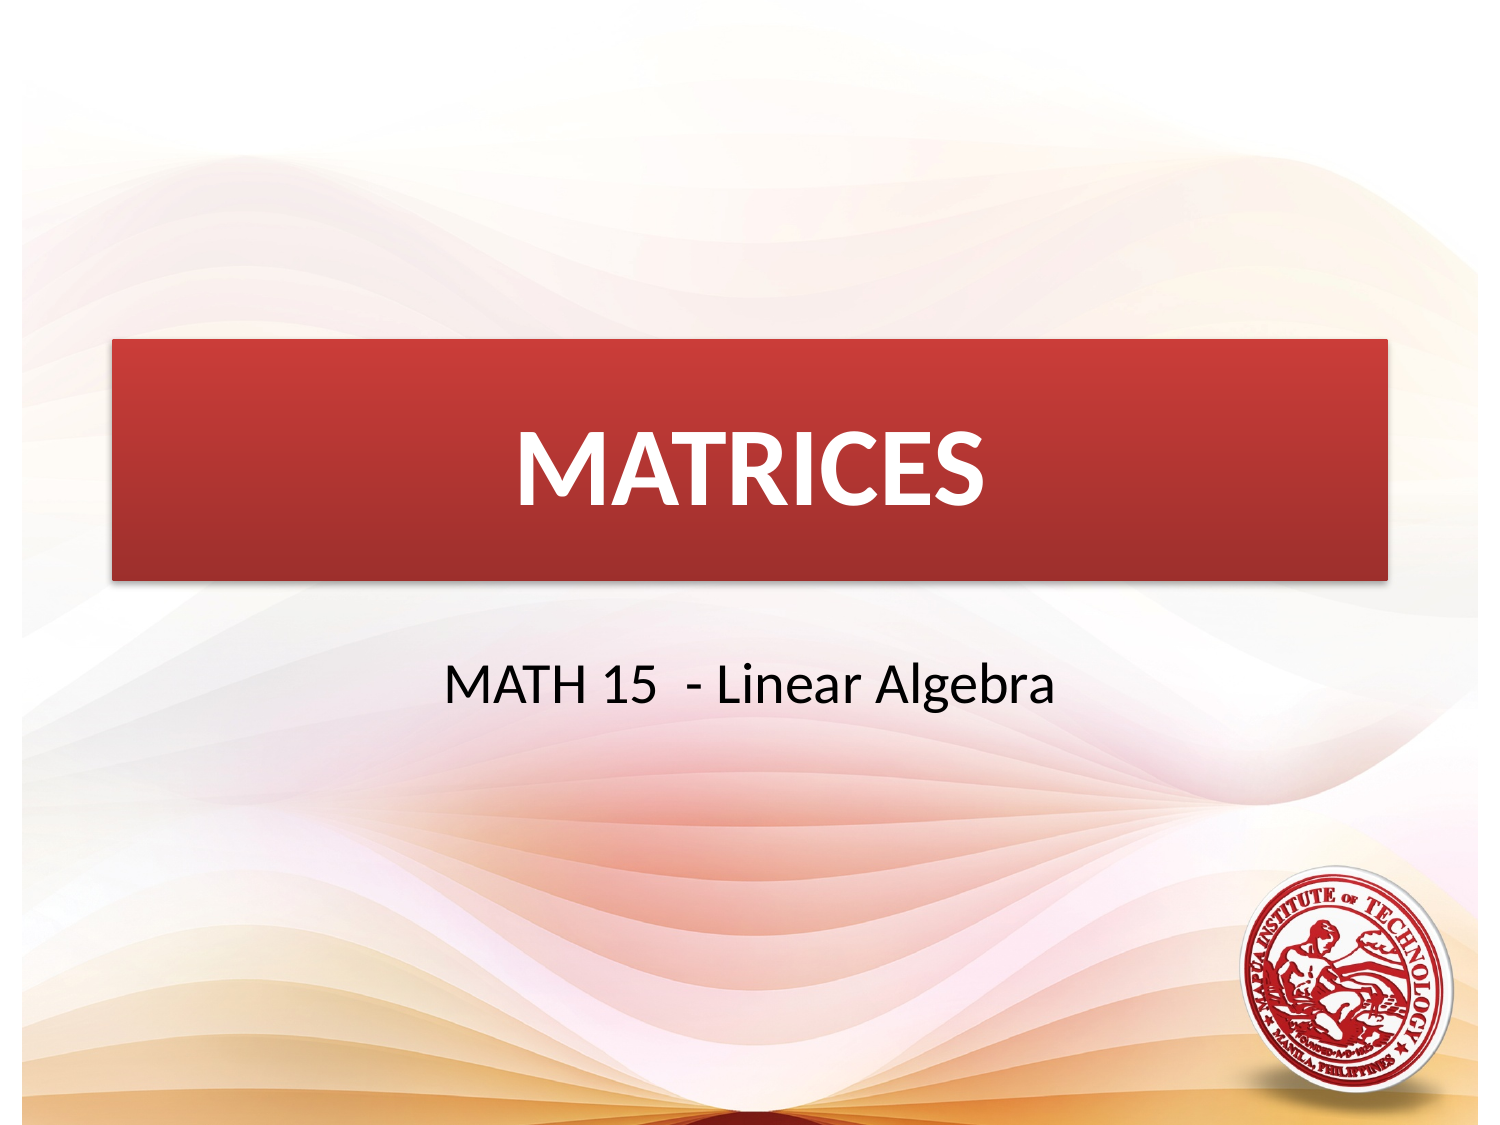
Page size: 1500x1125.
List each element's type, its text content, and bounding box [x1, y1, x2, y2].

picture [22, 0, 1478, 1125]
subtitle MATH 15 - Linear Algebra [112, 637, 1388, 925]
title MATRICES [112, 339, 1388, 581]
